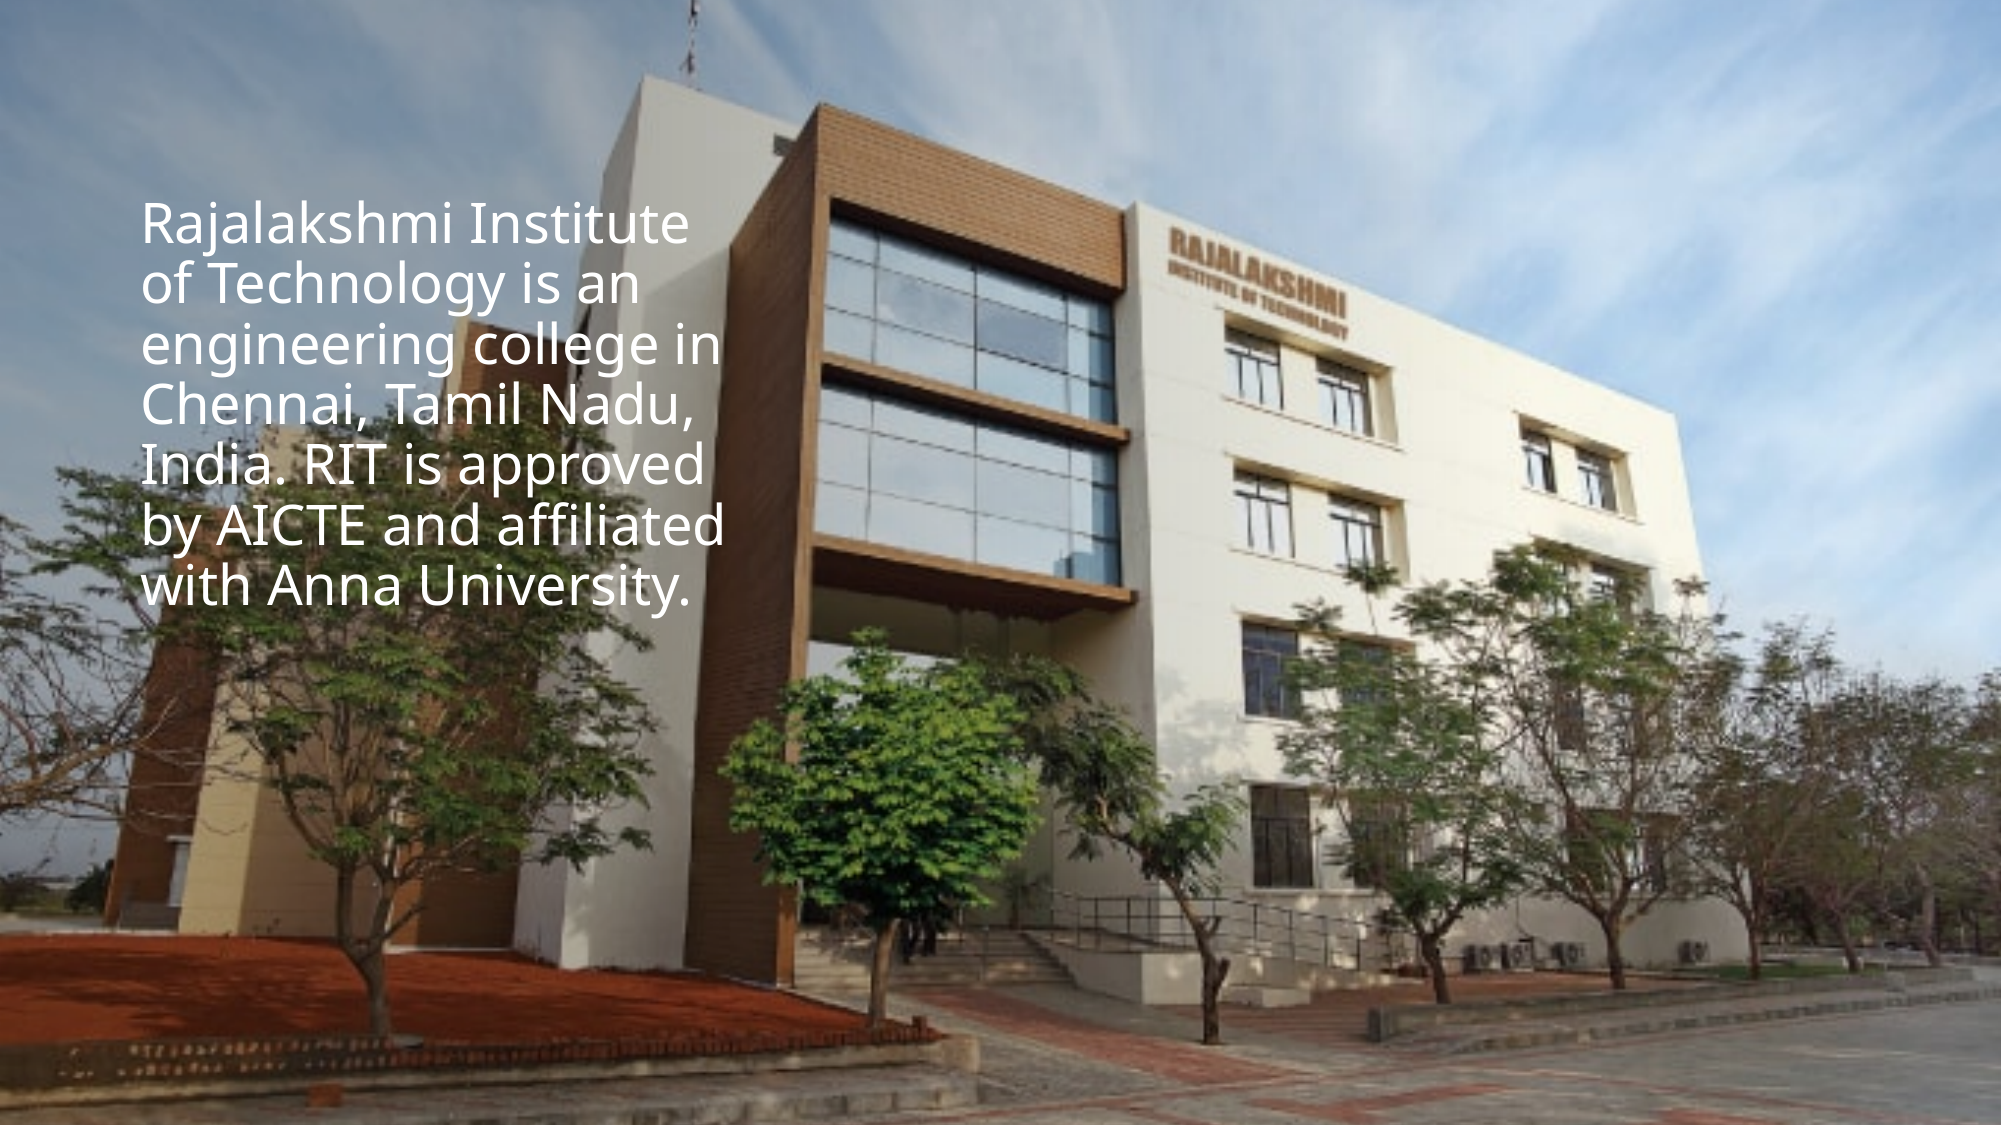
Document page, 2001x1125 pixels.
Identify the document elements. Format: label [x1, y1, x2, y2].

list [0, 0, 2000, 1125]
